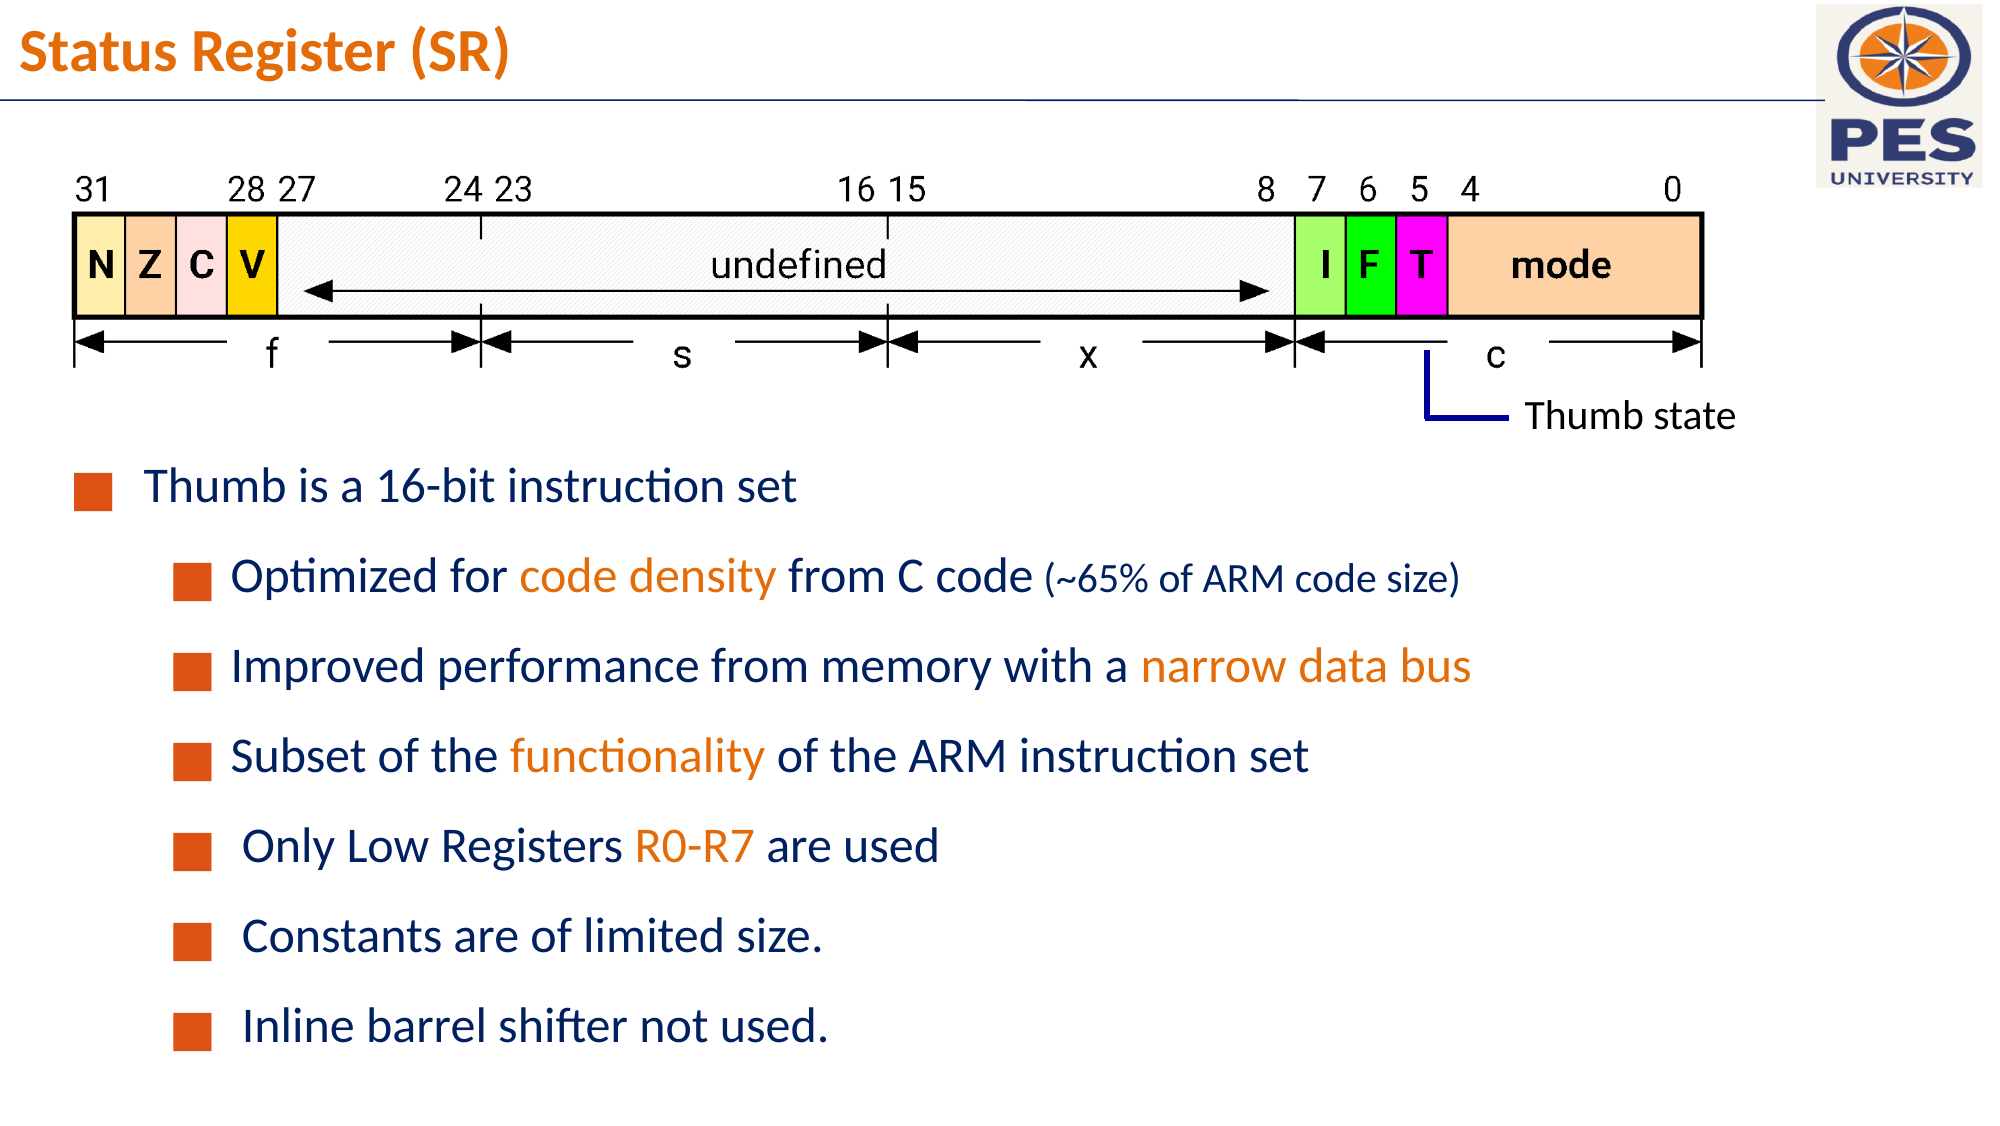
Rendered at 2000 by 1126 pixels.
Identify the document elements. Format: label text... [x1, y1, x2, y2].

picture [62, 162, 1713, 378]
text_box Status Register (SR) [0, 0, 871, 94]
picture [1816, 4, 1984, 188]
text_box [1424, 389, 1510, 420]
text_box Thumb state [1513, 375, 1774, 412]
text_box Thumb is a 16-bit instruction set Optimized for code density from C code (~65% of ARM code size) Improved performance from memory with a narrow data bus Subset of the functionality of the ARM instruction set Only Low Registers R0-R7 are used Constants are of limited size. Inline barrel shifter not used. [49, 412, 1900, 1063]
